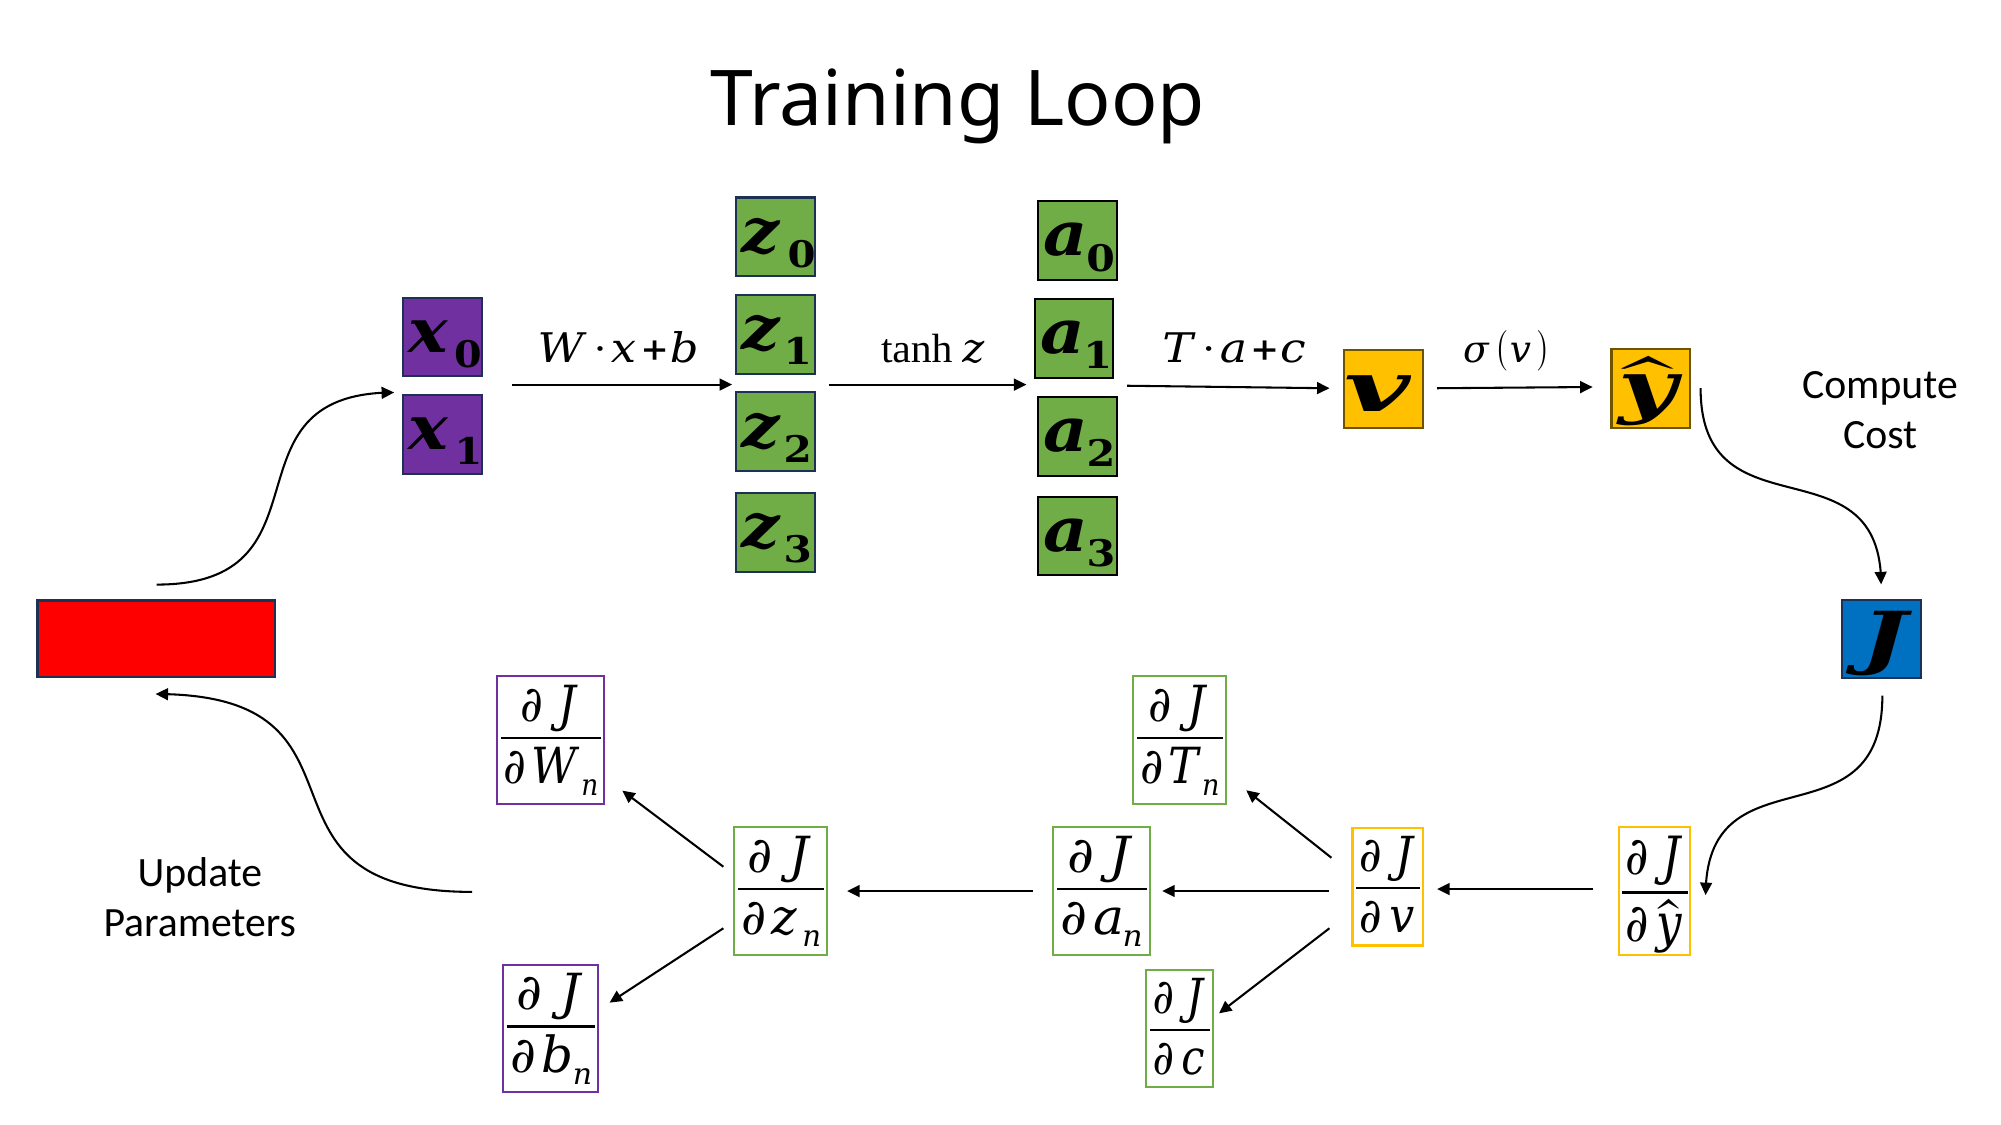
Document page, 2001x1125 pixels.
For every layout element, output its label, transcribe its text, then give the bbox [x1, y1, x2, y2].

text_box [1219, 928, 1330, 1014]
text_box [155, 693, 473, 892]
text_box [1035, 202, 1116, 575]
text_box Compute Cost [1785, 349, 1975, 465]
text_box Update Parameters [81, 837, 319, 953]
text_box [609, 928, 724, 1003]
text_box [1127, 385, 1330, 389]
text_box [736, 198, 814, 571]
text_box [622, 790, 724, 867]
title Training Loop [683, 22, 1232, 180]
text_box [404, 298, 482, 473]
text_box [179, 369, 372, 608]
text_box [1246, 790, 1332, 858]
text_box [1700, 388, 1882, 585]
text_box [1694, 706, 1894, 884]
